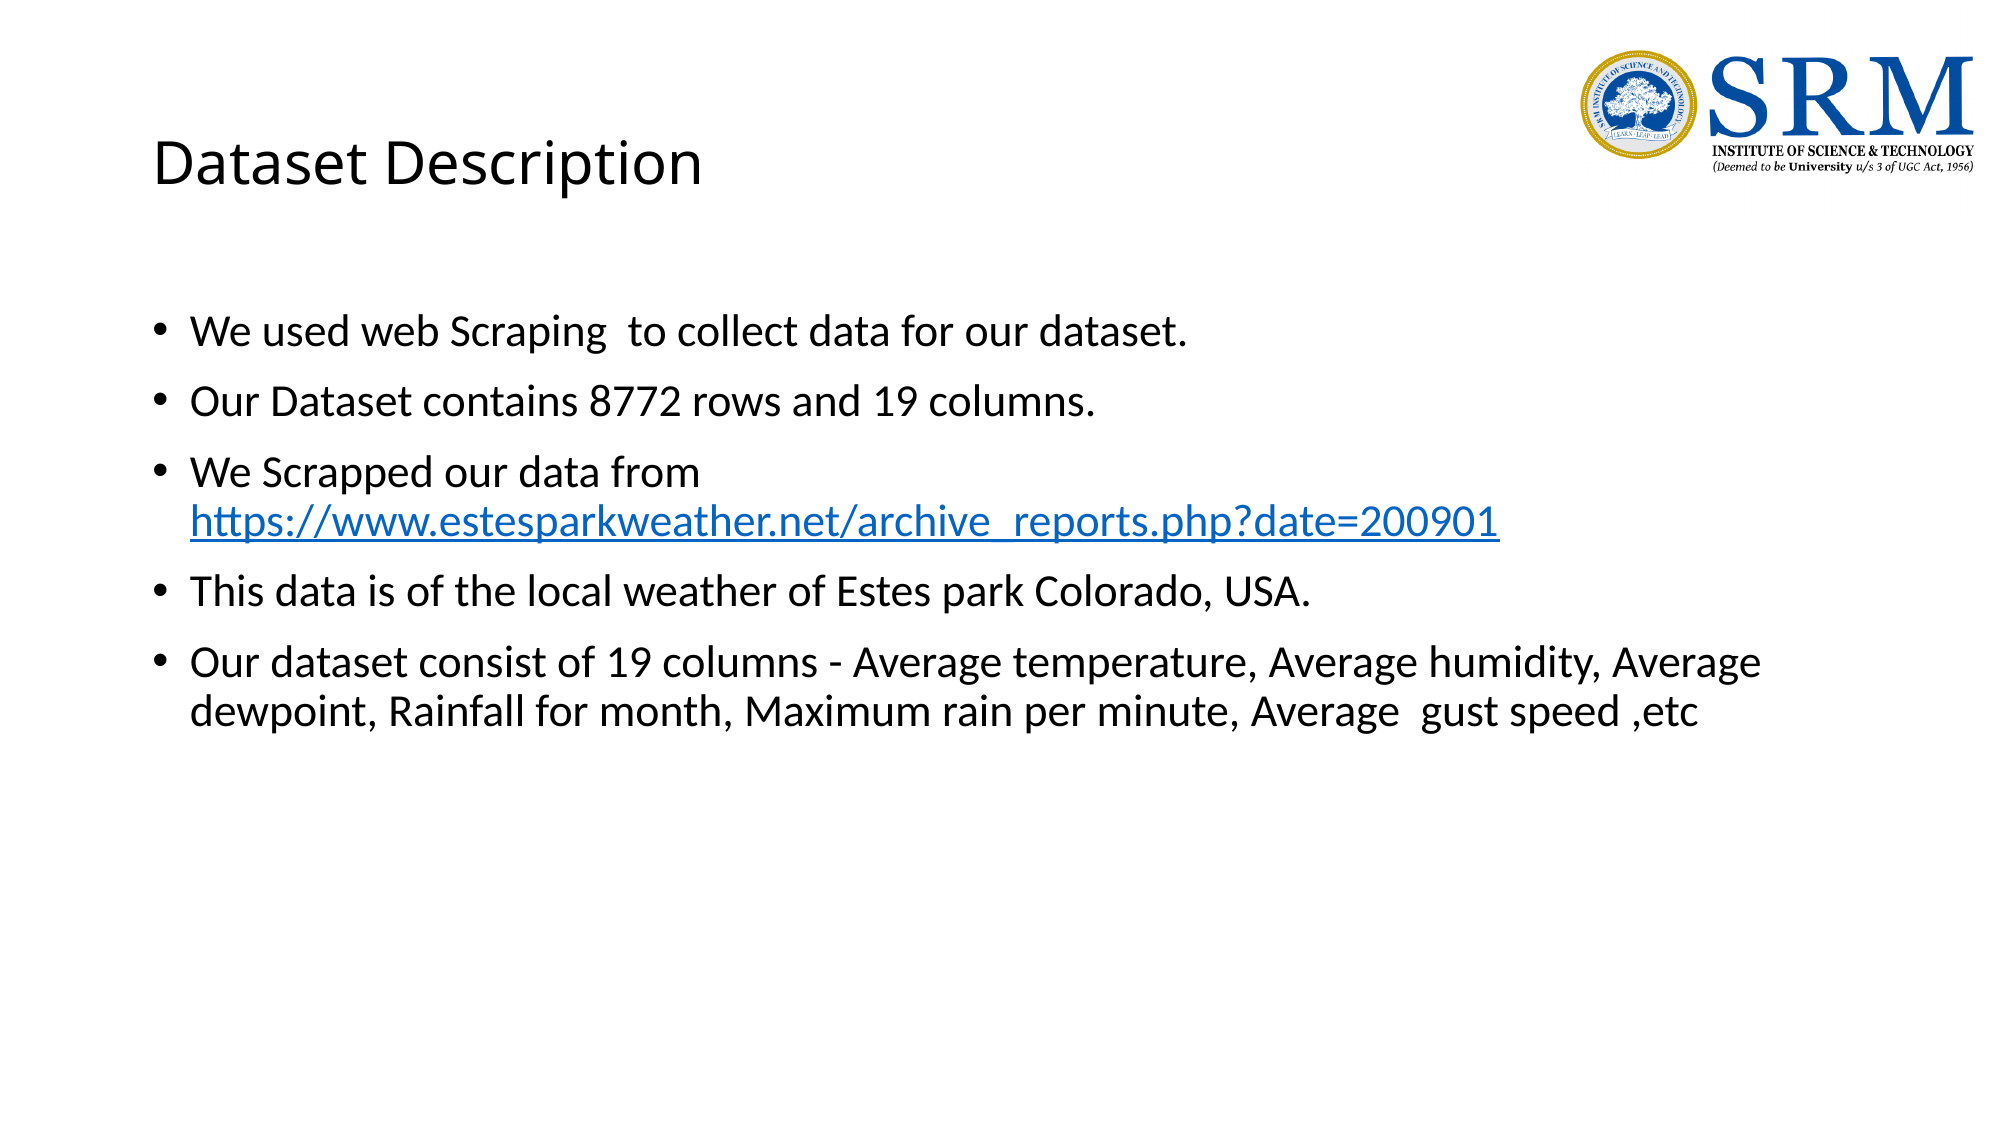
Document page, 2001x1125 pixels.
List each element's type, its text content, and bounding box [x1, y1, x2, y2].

picture [1572, 6, 1983, 218]
title Dataset Description [137, 59, 1863, 278]
list We used web Scraping to collect data for our dataset. Our Dataset contains 8772 rows and 19 columns. We Scrapped our data from https://www.estesparkweather.net/archive_reports.php?date=200901 This data is of the local weather of Estes park Colorado, USA. Our dataset consist of 19 columns - Average temperature, Average humidity, Average dewpoint, Rainfall for month, Maximum rain per minute, Average gust speed ,etc [137, 299, 1863, 1014]
